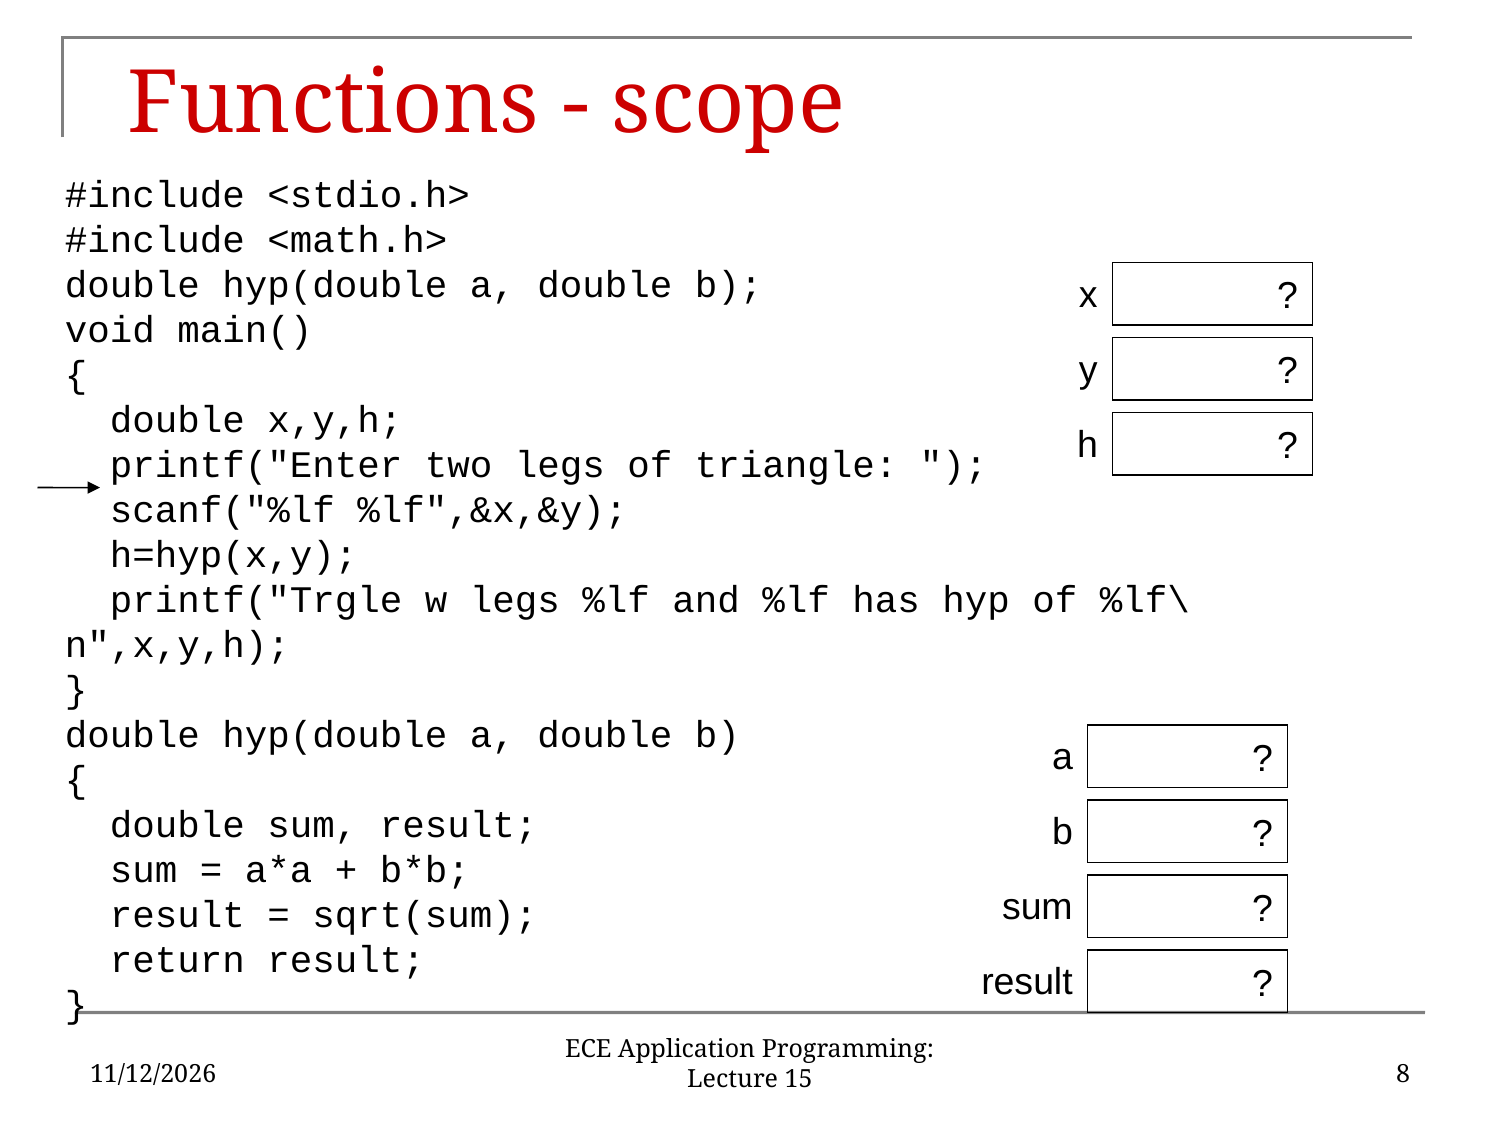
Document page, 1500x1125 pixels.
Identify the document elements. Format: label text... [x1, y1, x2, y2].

text_box ? [1087, 799, 1288, 863]
text_box x [1049, 262, 1112, 323]
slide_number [74, 1023, 426, 1100]
text_box b [1024, 799, 1087, 860]
text_box h [1049, 412, 1112, 473]
text_box ? [1087, 874, 1288, 938]
text_box ? [1087, 949, 1288, 1013]
text_box a [1024, 724, 1087, 785]
text_box ? [1112, 412, 1313, 475]
text_box result [924, 949, 1087, 1010]
text_box ? [1112, 337, 1313, 400]
text_box ? [1087, 724, 1288, 788]
text_box sum [924, 874, 1087, 935]
text_box y [1049, 337, 1112, 398]
footer ECE Application Programming: Lecture 15 [512, 1024, 988, 1101]
text_box #include <stdio.h> #include <math.h> double hyp(double a, double b); void main() { double x,y,h; printf("Enter two legs of triangle: "); scanf("%lf %lf",&x,&y); h=hyp(x,y); printf("Trgle w legs %lf and %lf has hyp of %lf\n",x,y,h); } double hyp(double a, double b) { double sum, result; sum = a*a + b*b; result = sqrt(sum); return result; } [50, 162, 1425, 1078]
title Functions - scope [112, 37, 1388, 150]
text_box ? [1112, 262, 1313, 325]
text_box [37, 481, 100, 494]
slide_number 8 [1074, 1023, 1426, 1100]
